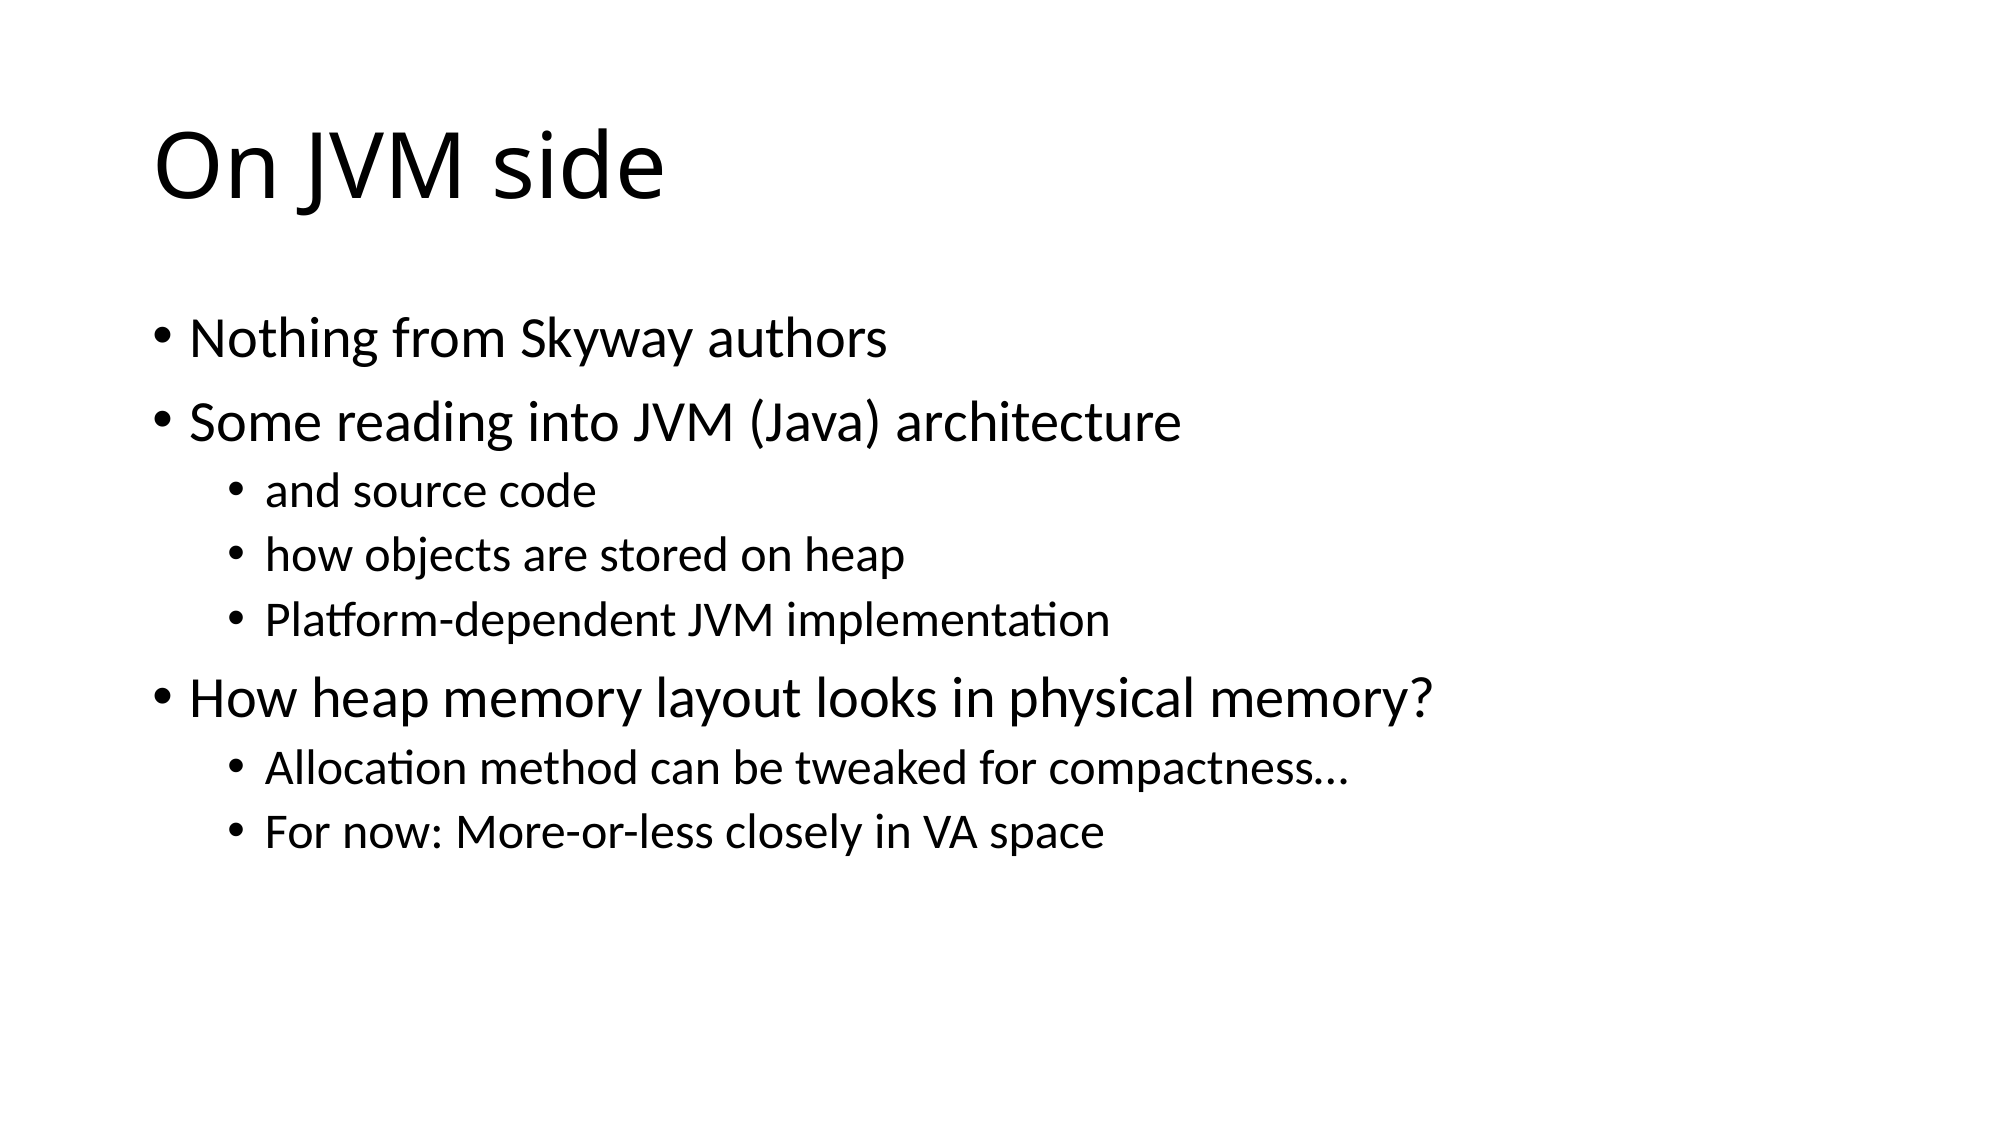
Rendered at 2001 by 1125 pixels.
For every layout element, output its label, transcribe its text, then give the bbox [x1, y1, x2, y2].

title On JVM side [137, 59, 1863, 278]
list Nothing from Skyway authors Some reading into JVM (Java) architecture and source code how objects are stored on heap Platform-dependent JVM implementation How heap memory layout looks in physical memory? Allocation method can be tweaked for compactness… For now: More-or-less closely in VA space [137, 299, 1863, 1014]
